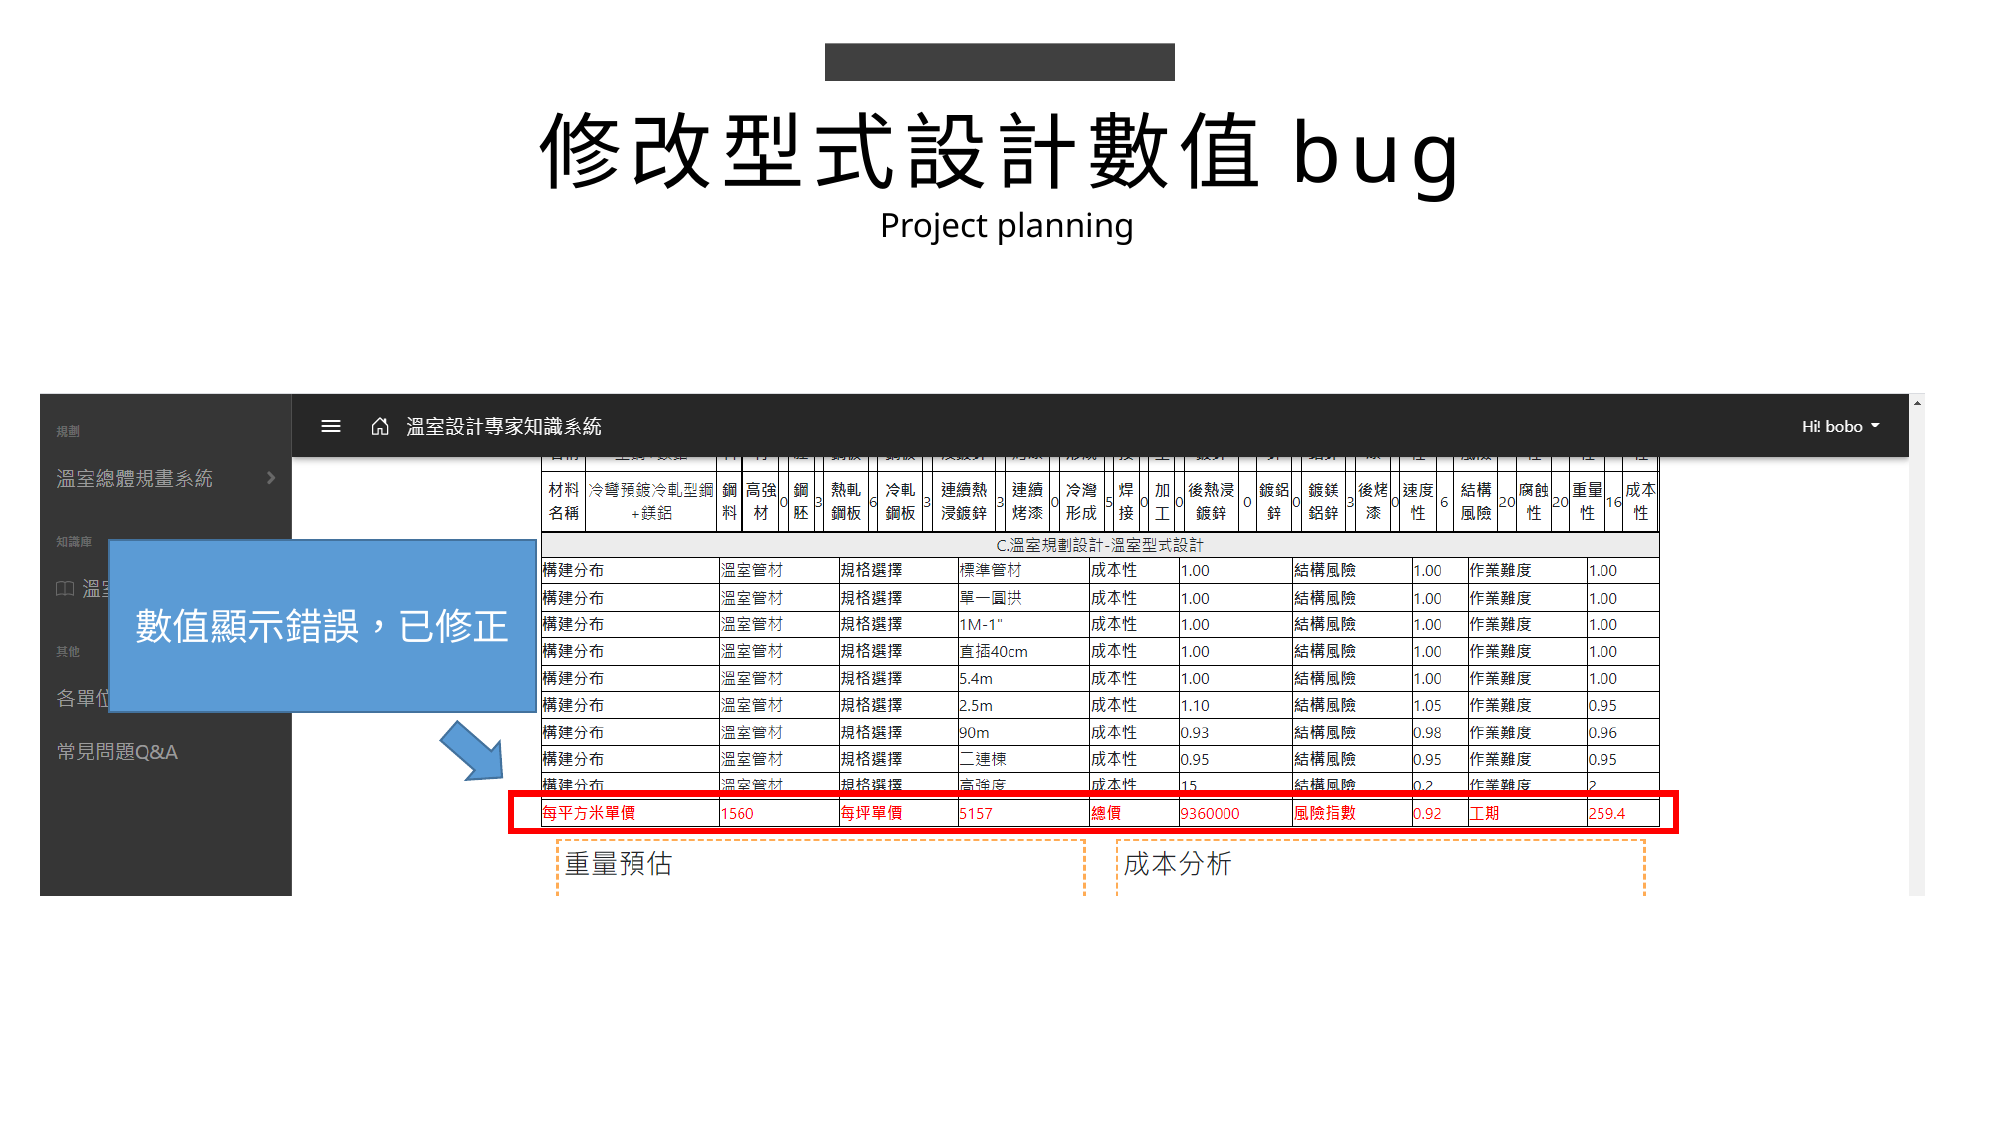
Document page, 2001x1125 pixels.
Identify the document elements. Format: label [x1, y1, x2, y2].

picture [39, 391, 1925, 896]
text_box [520, 91, 1480, 252]
text_box [824, 42, 1176, 82]
